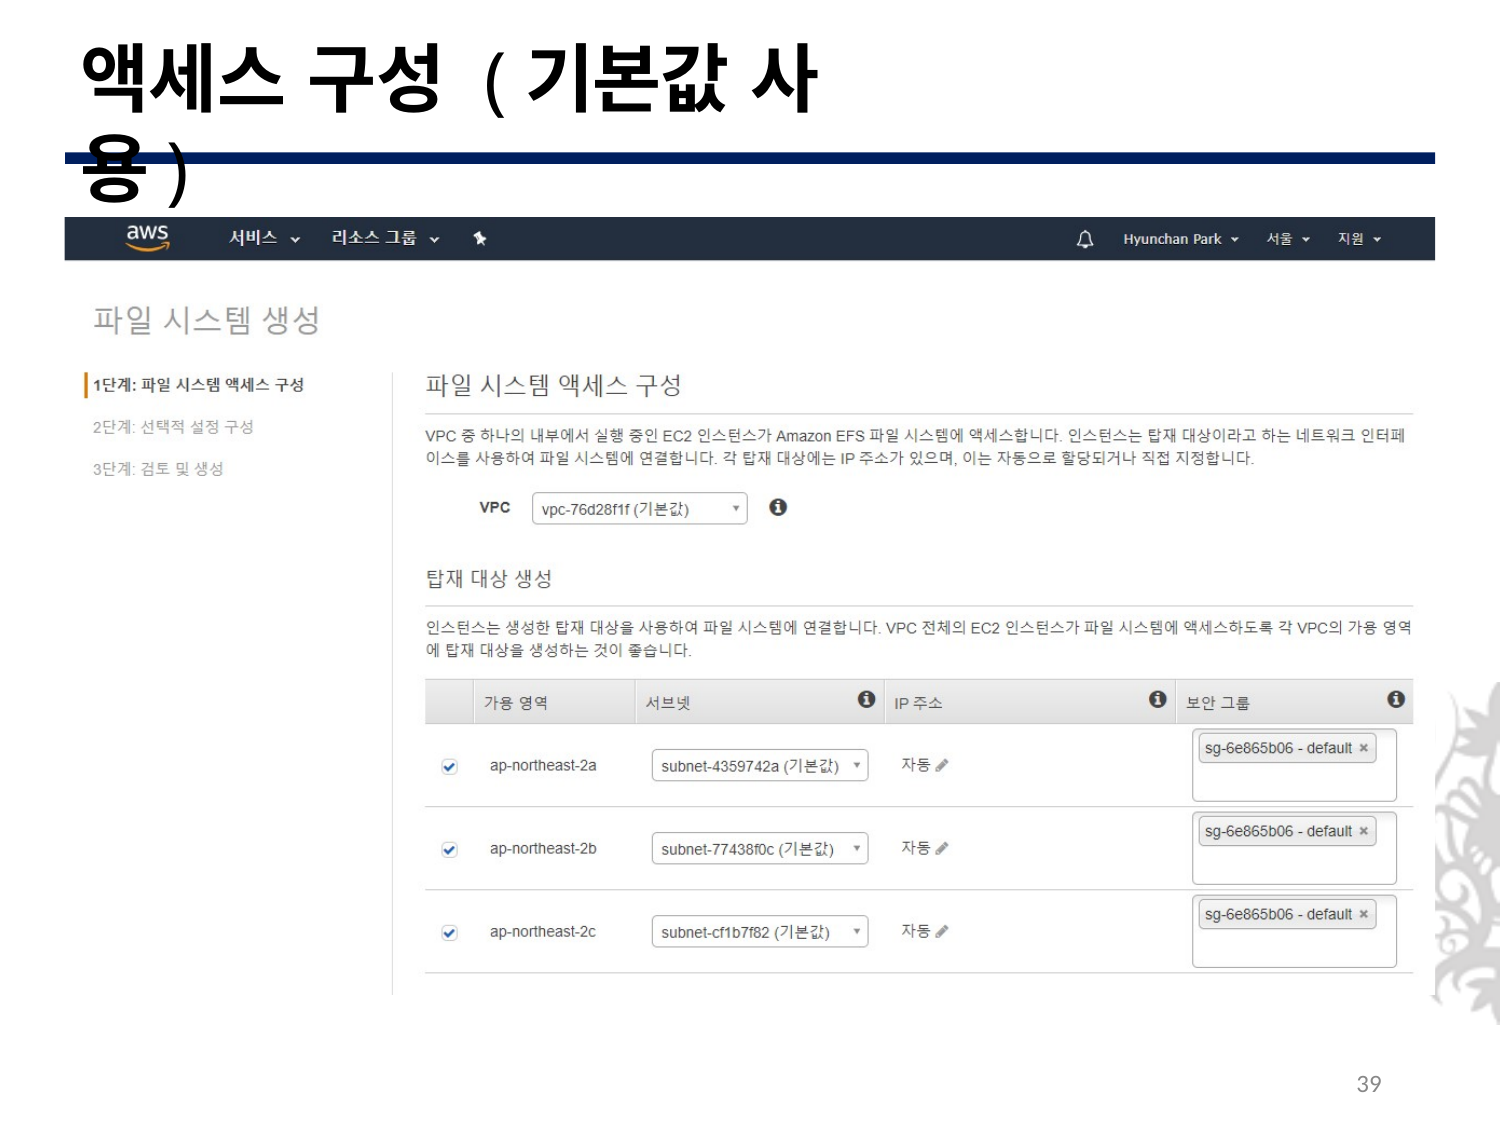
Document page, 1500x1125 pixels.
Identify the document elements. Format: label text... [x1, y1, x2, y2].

slide_number 39 [1350, 1071, 1389, 1125]
title 액세스 구성 (기본값 사용) [77, 29, 927, 217]
text_box [64, 217, 1436, 995]
picture [1366, 682, 1500, 1025]
